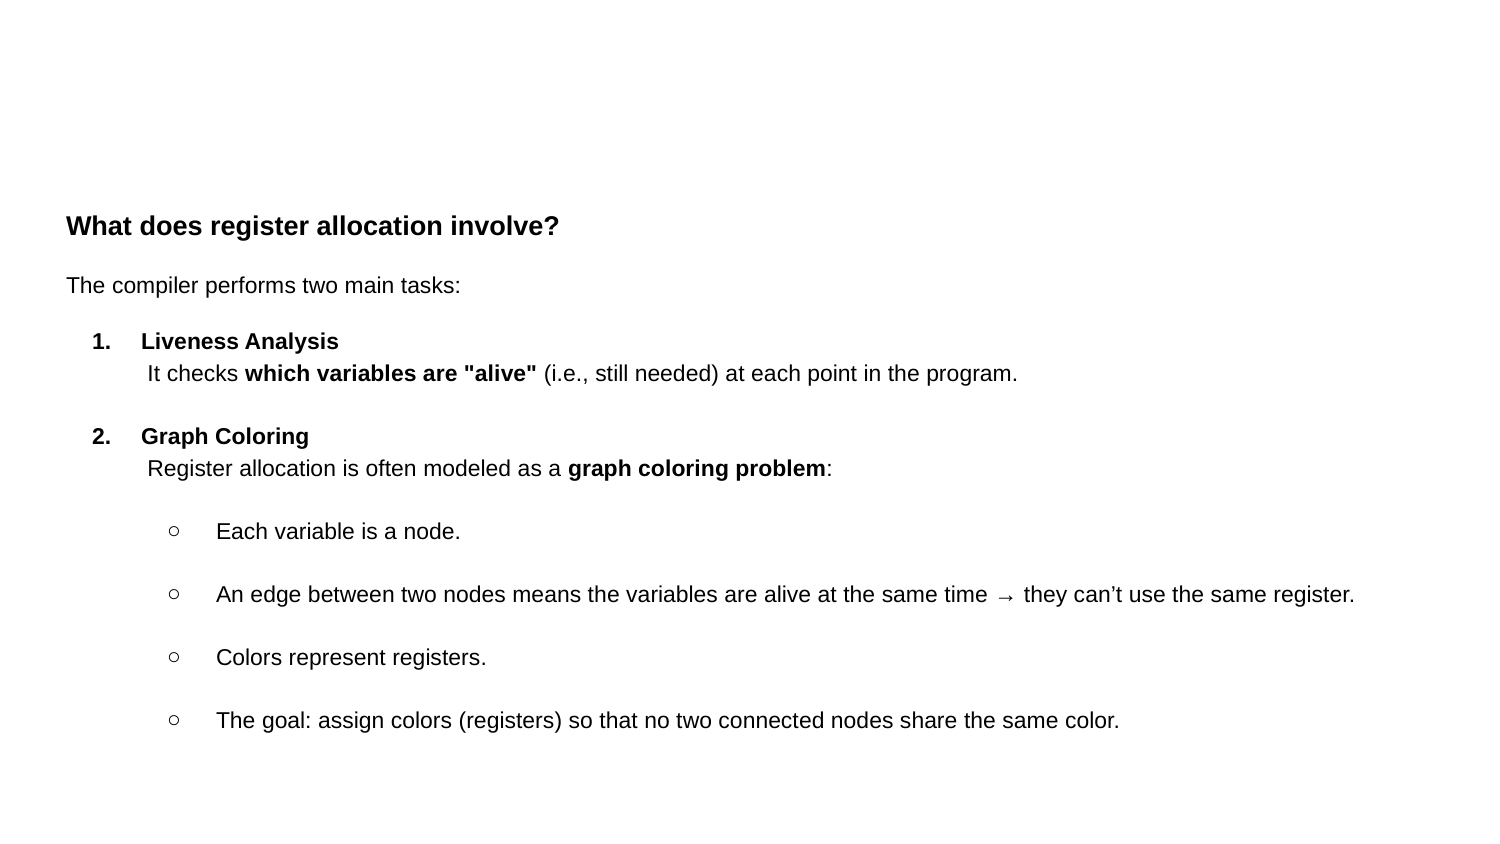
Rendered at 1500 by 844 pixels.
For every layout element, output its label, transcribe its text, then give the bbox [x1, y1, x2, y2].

list What does register allocation involve? The compiler performs two main tasks: Liveness Analysis It checks which variables are "alive" (i.e., still needed) at each point in the program. Graph Coloring Register allocation is often modeled as a graph coloring problem: Each variable is a node. An edge between two nodes means the variables are alive at the same time → they can’t use the same register. Colors represent registers. The goal: assign colors (registers) so that no two connected nodes share the same color. [51, 189, 1449, 750]
